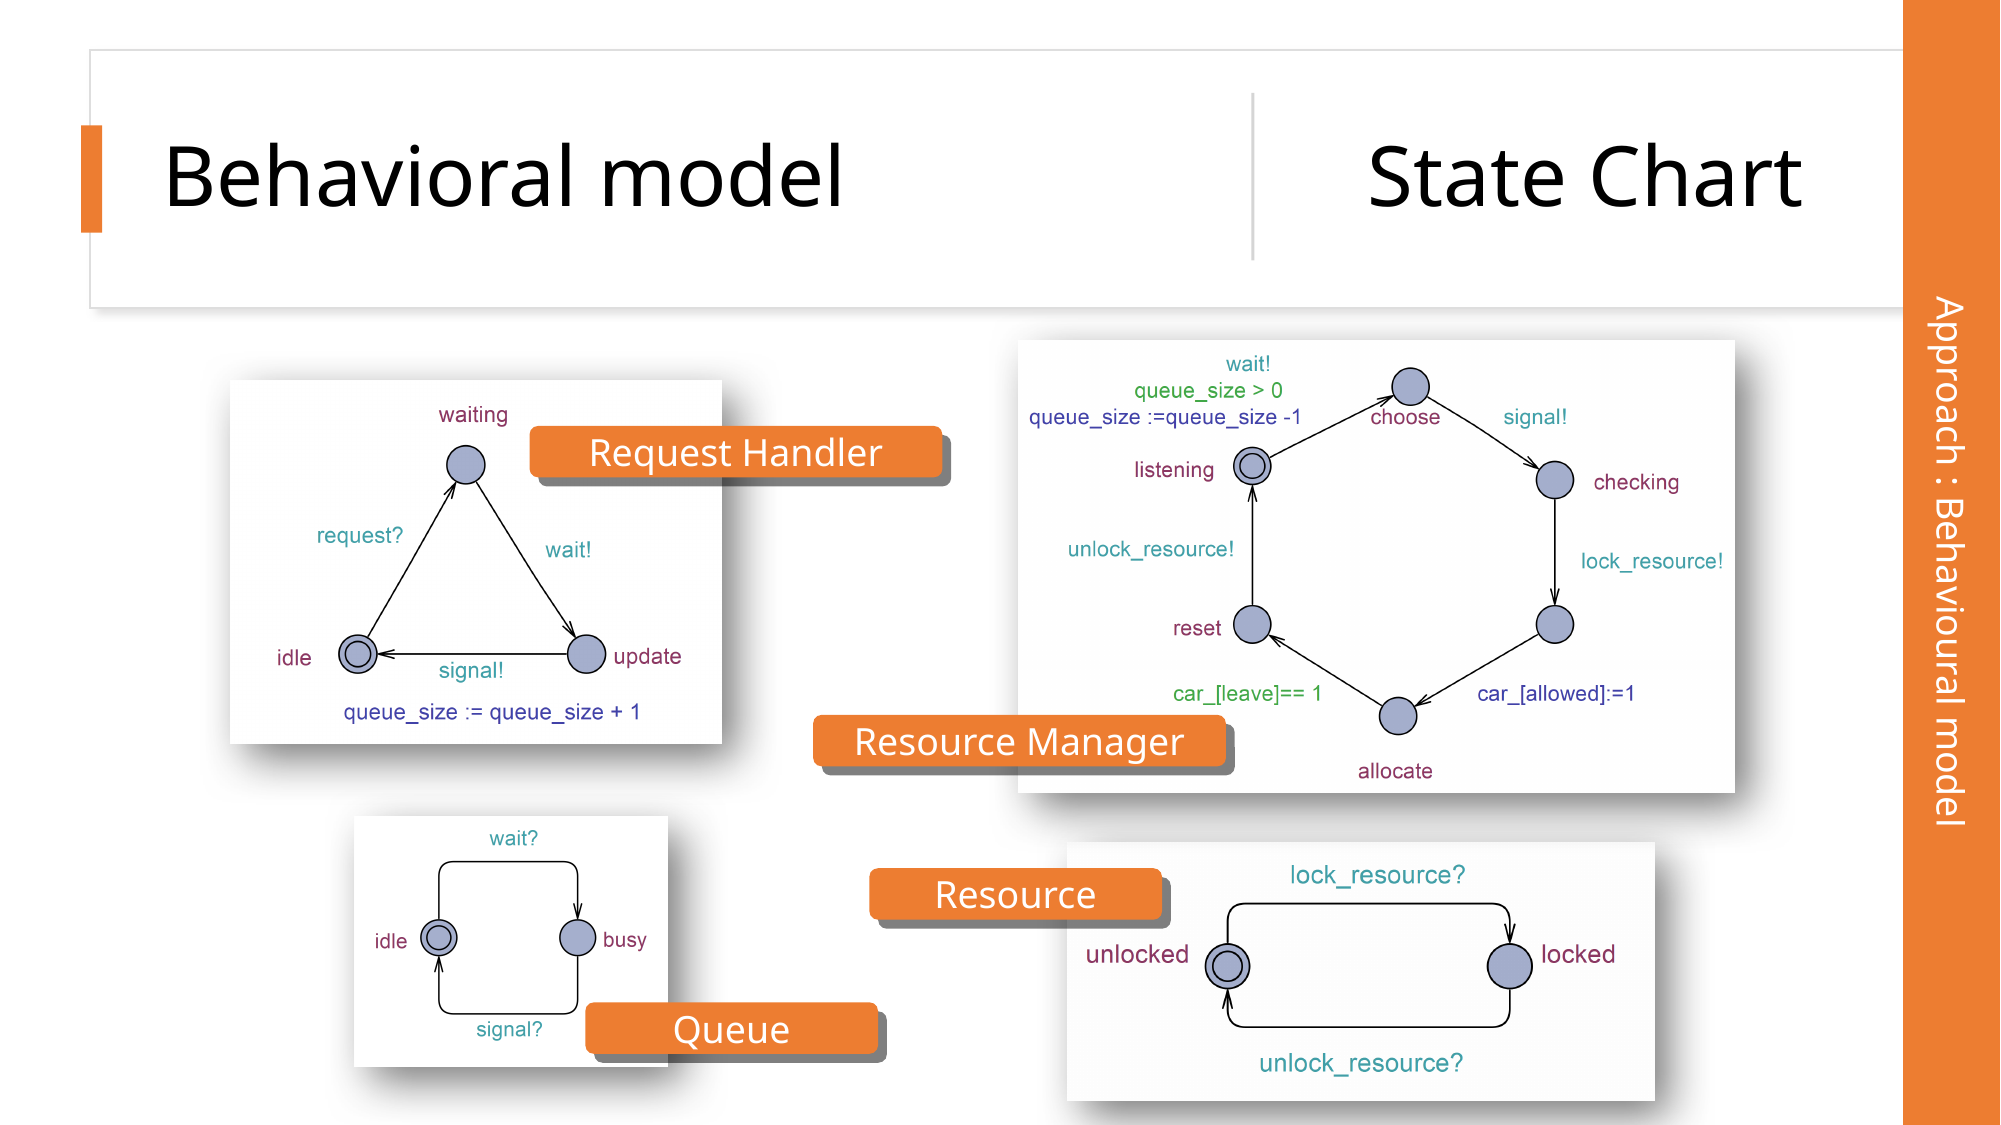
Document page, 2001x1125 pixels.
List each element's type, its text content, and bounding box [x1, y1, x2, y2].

picture [1067, 842, 1655, 1101]
text_box Resource Manager [812, 713, 1018, 768]
picture [354, 816, 668, 1067]
text_box [878, 921, 1067, 929]
text_box [1250, 92, 1255, 261]
text_box [89, 49, 1902, 309]
text_box [722, 435, 952, 487]
text_box Request Handler [722, 424, 944, 479]
picture [230, 380, 722, 745]
picture [1018, 340, 1735, 793]
text_box Approach : Behavioural model [1902, 0, 2000, 1125]
text_box Resource [868, 867, 1067, 921]
text_box [822, 768, 1018, 776]
text_box [0, 0, 1902, 1125]
text_box [80, 124, 103, 234]
title Behavioral model State Chart [147, 66, 1890, 292]
text_box [668, 1011, 887, 1063]
text_box Queue [668, 1001, 880, 1055]
